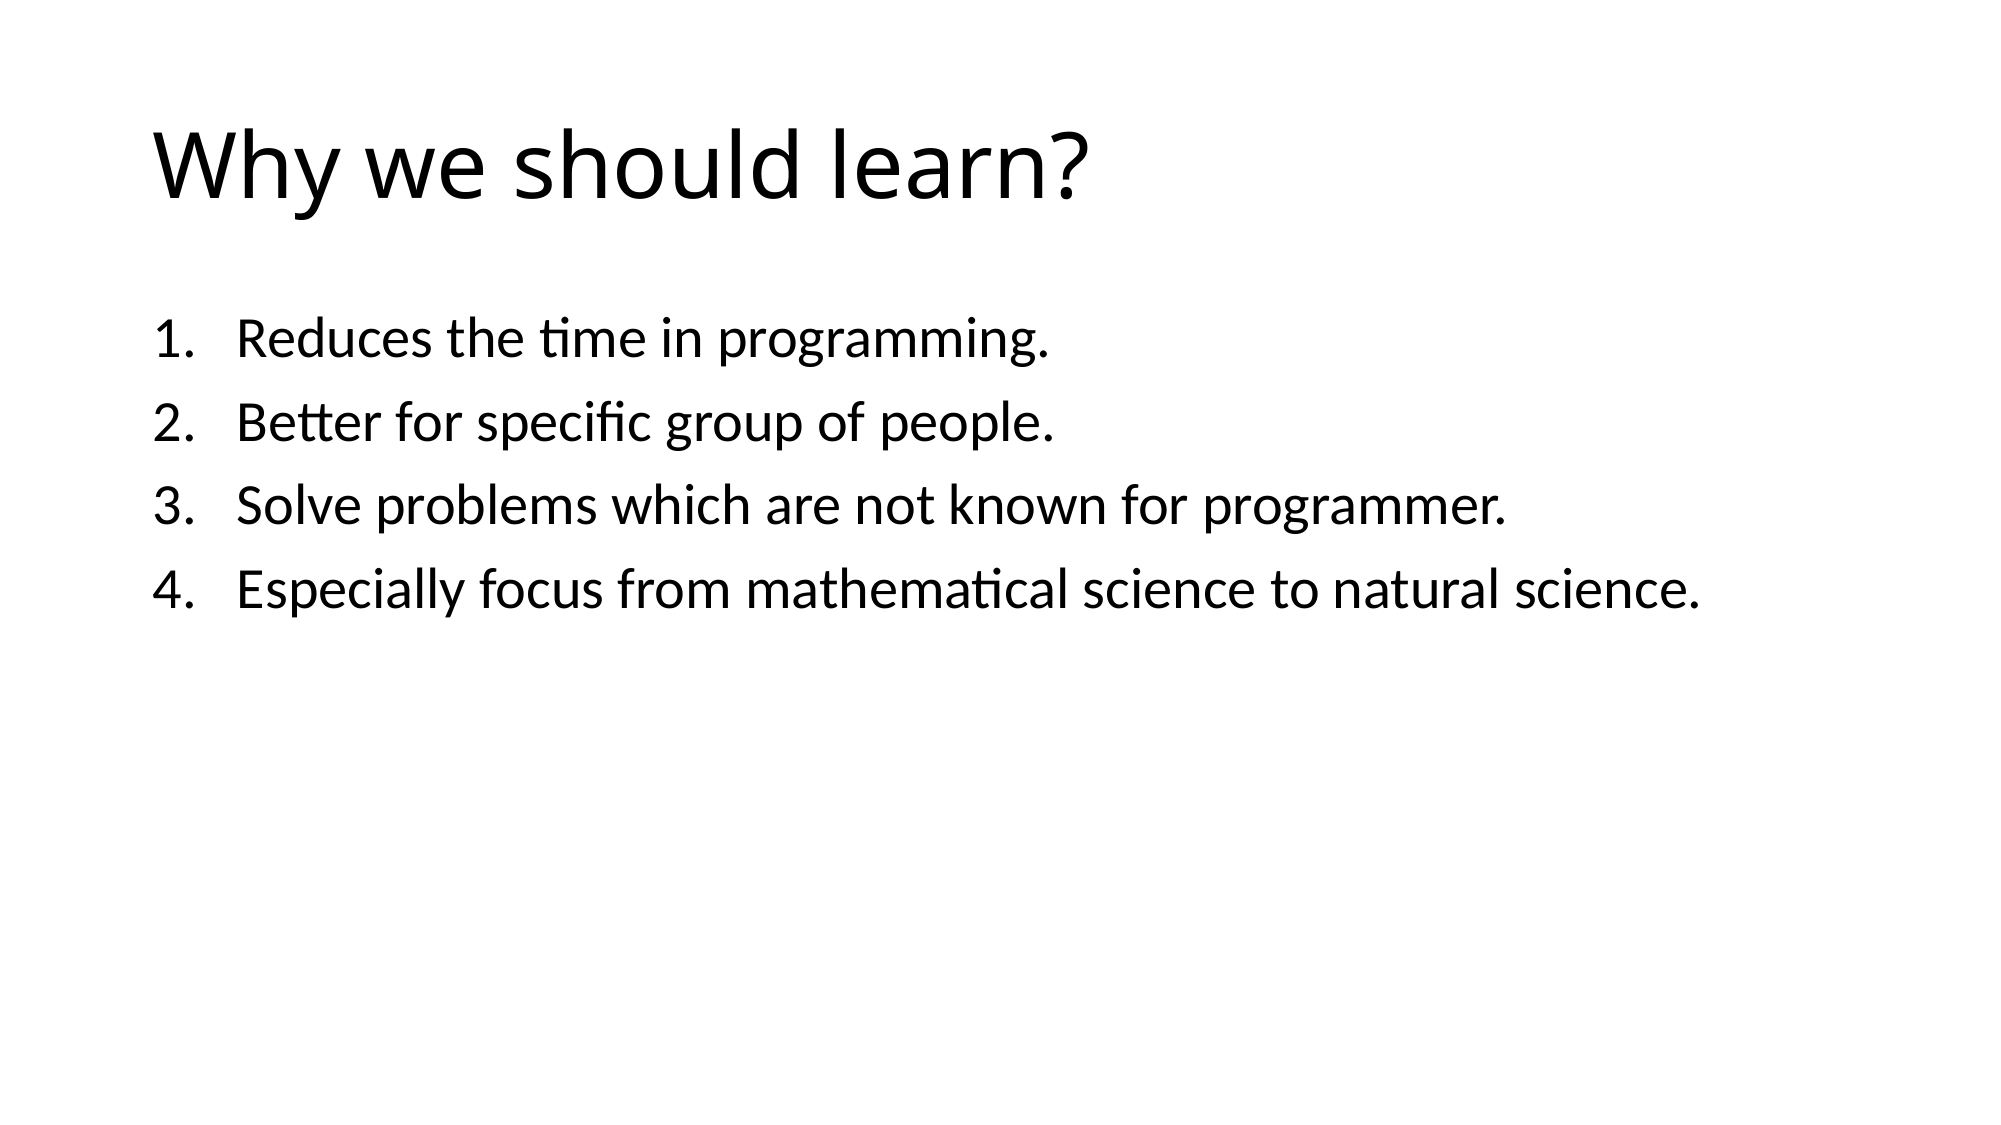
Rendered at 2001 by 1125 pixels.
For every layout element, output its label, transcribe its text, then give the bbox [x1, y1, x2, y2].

title Why we should learn? [137, 59, 1863, 278]
list Reduces the time in programming. Better for specific group of people. Solve problems which are not known for programmer. Especially focus from mathematical science to natural science. [137, 299, 1863, 1014]
